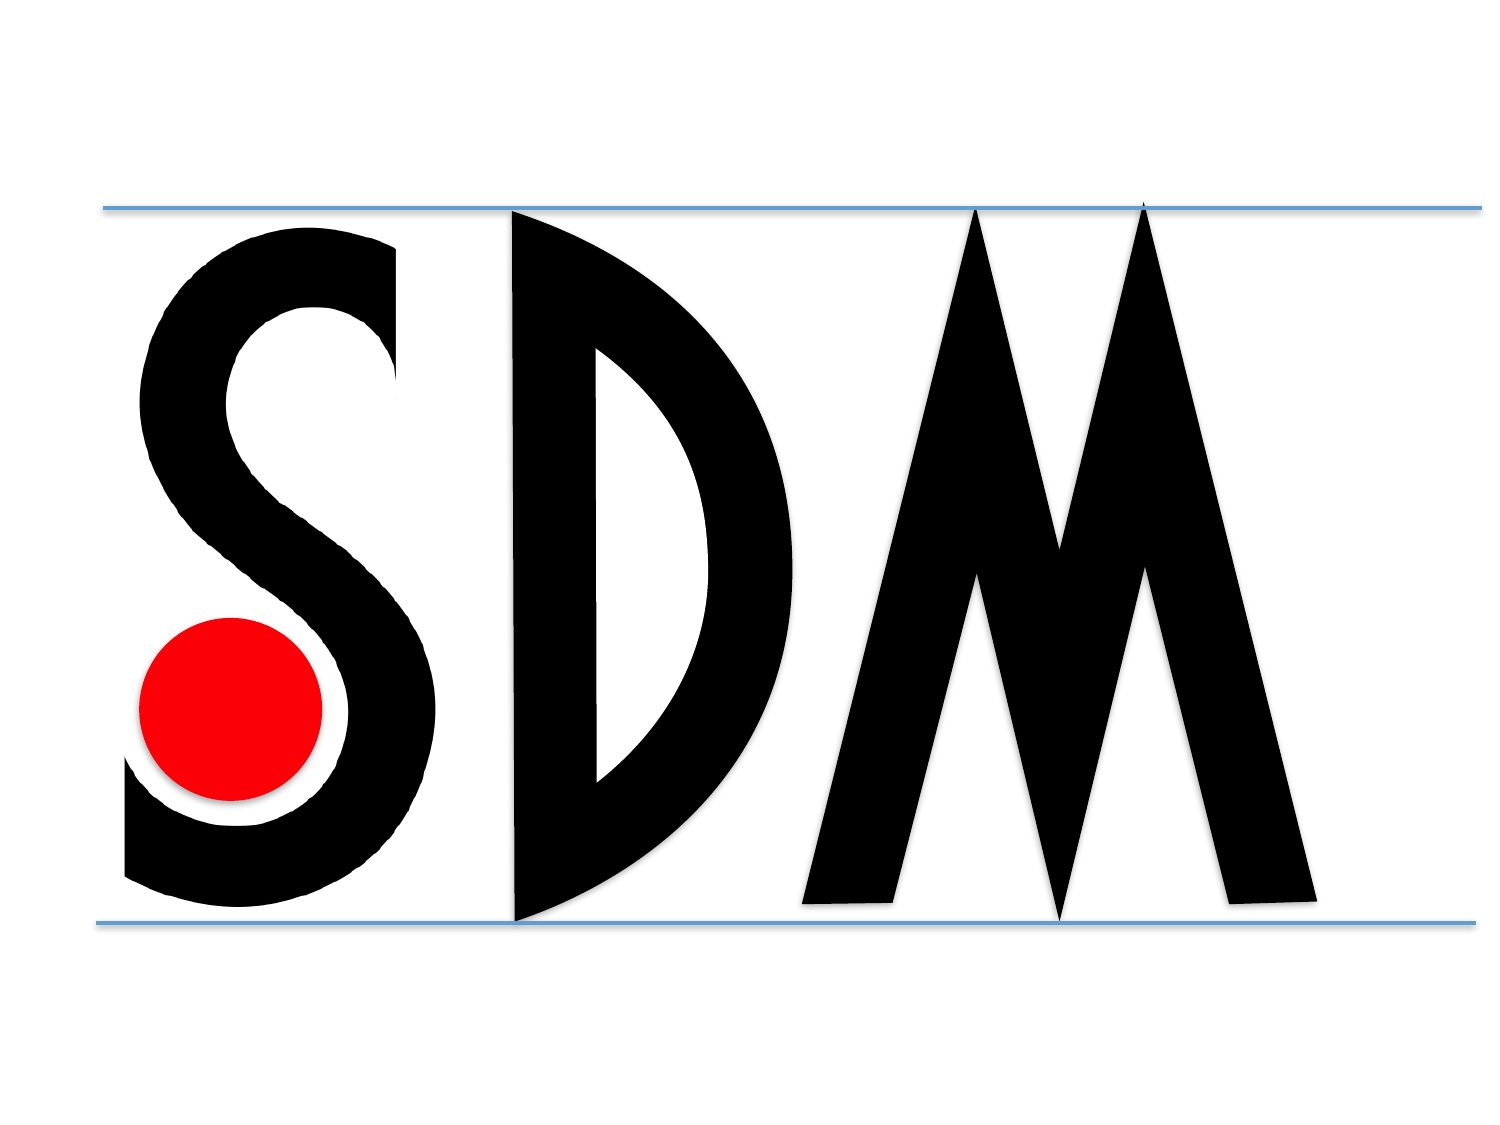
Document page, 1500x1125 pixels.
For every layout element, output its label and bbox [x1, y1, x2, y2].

text_box [511, 217, 793, 921]
picture [120, 224, 438, 909]
text_box [801, 219, 1319, 919]
